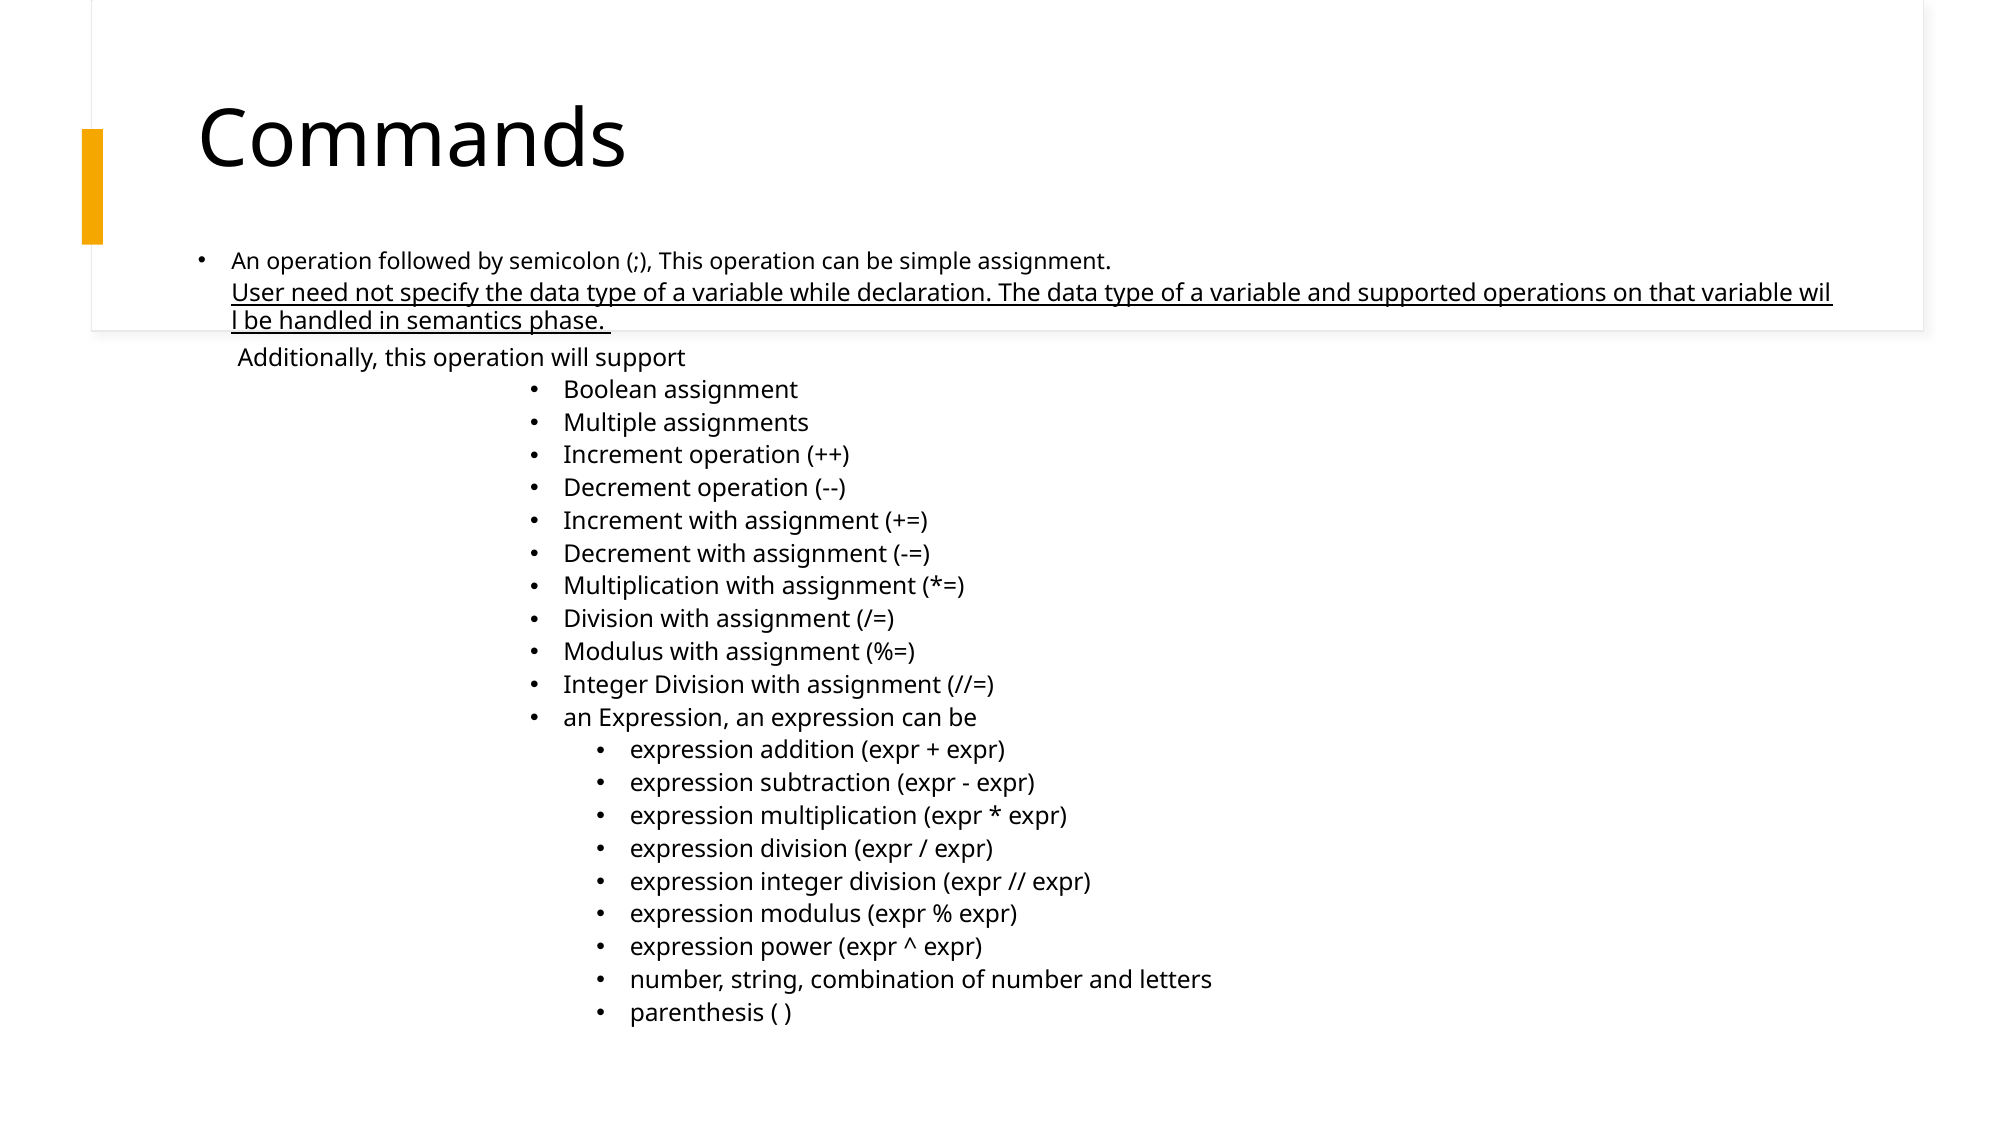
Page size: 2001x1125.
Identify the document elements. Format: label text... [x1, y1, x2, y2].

list An operation followed by semicolon (;), This operation can be simple assignment. User need not specify the data type of a variable while declaration. The data type of a variable and supported operations on that variable will be handled in semantics phase. Additionally, this operation will support Boolean assignment Multiple assignments Increment operation (++) Decrement operation (--) Increment with assignment (+=) Decrement with assignment (-=) Multiplication with assignment (*=) Division with assignment (/=) Modulus with assignment (%=) Integer Division with assignment (//=) an Expression, an expression can be expression addition (expr + expr) expression subtraction (expr - expr) expression multiplication (expr * expr) expression division (expr / expr) expression integer division (expr // expr) expression modulus (expr % expr) expression power (expr ^ expr) number, string, combination of number and letters parenthesis ( ) [183, 234, 1851, 1013]
title Commands [183, 90, 1851, 192]
